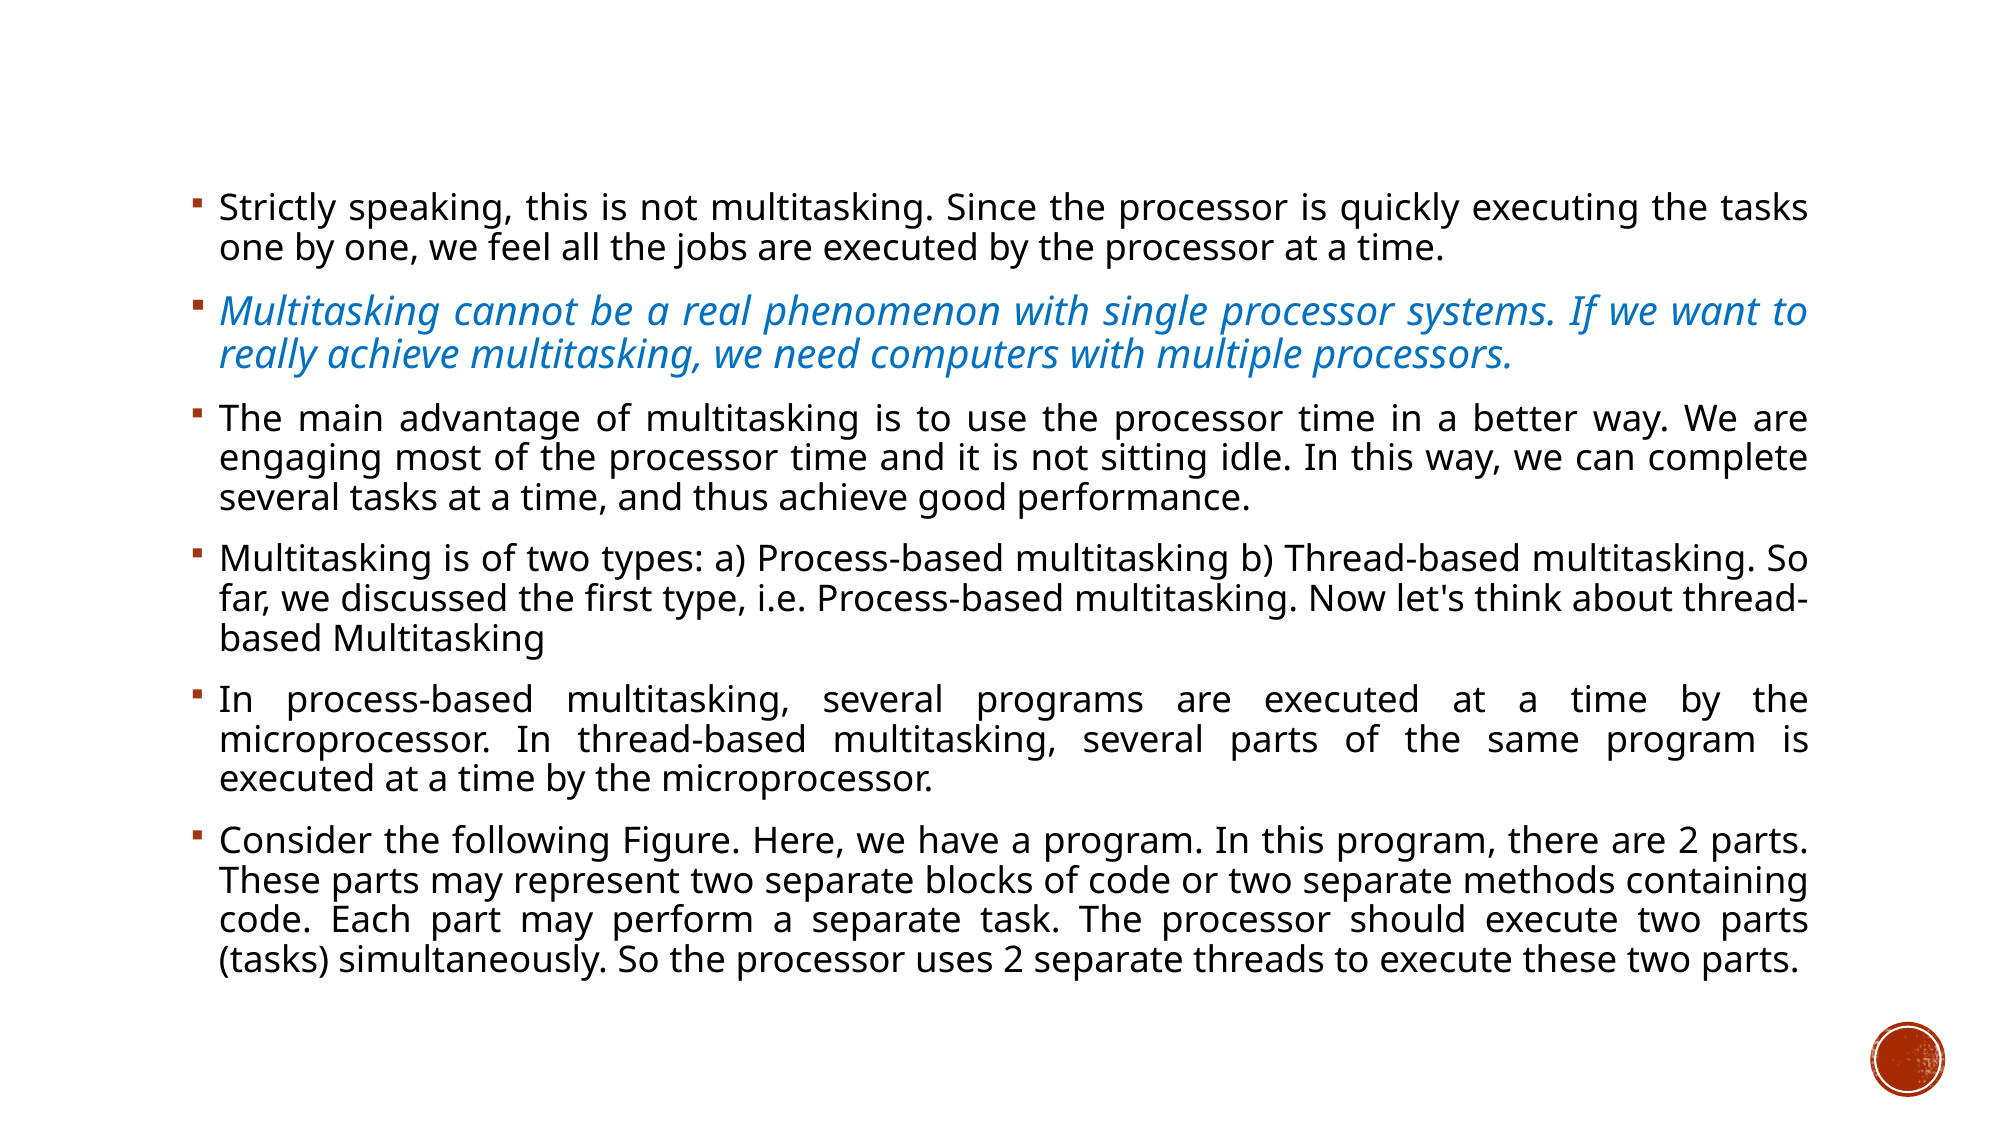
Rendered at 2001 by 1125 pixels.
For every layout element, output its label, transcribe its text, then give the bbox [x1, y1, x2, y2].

list Strictly speaking, this is not multitasking. Since the processor is quickly executing the tasks one by one, we feel all the jobs are executed by the processor at a time. Multitasking cannot be a real phenomenon with single processor systems. If we want to really achieve multitasking, we need computers with multiple processors. The main advantage of multitasking is to use the processor time in a better way. We are engaging most of the processor time and it is not sitting idle. In this way, we can complete several tasks at a time, and thus achieve good performance. Multitasking is of two types: a) Process-based multitasking b) Thread-based multitasking. So far, we discussed the first type, i.e. Process-based multitasking. Now let's think about thread-based Multitasking In process-based multitasking, several programs are executed at a time by the microprocessor. In thread-based multitasking, several parts of the same program is executed at a time by the microprocessor. Consider the following Figure. Here, we have a program. In this program, there are 2 parts. These parts may represent two separate blocks of code or two separate methods containing code. Each part may perform a separate task. The processor should execute two parts (tasks) simultaneously. So the processor uses 2 separate threads to execute these two parts. [175, 181, 1826, 1013]
